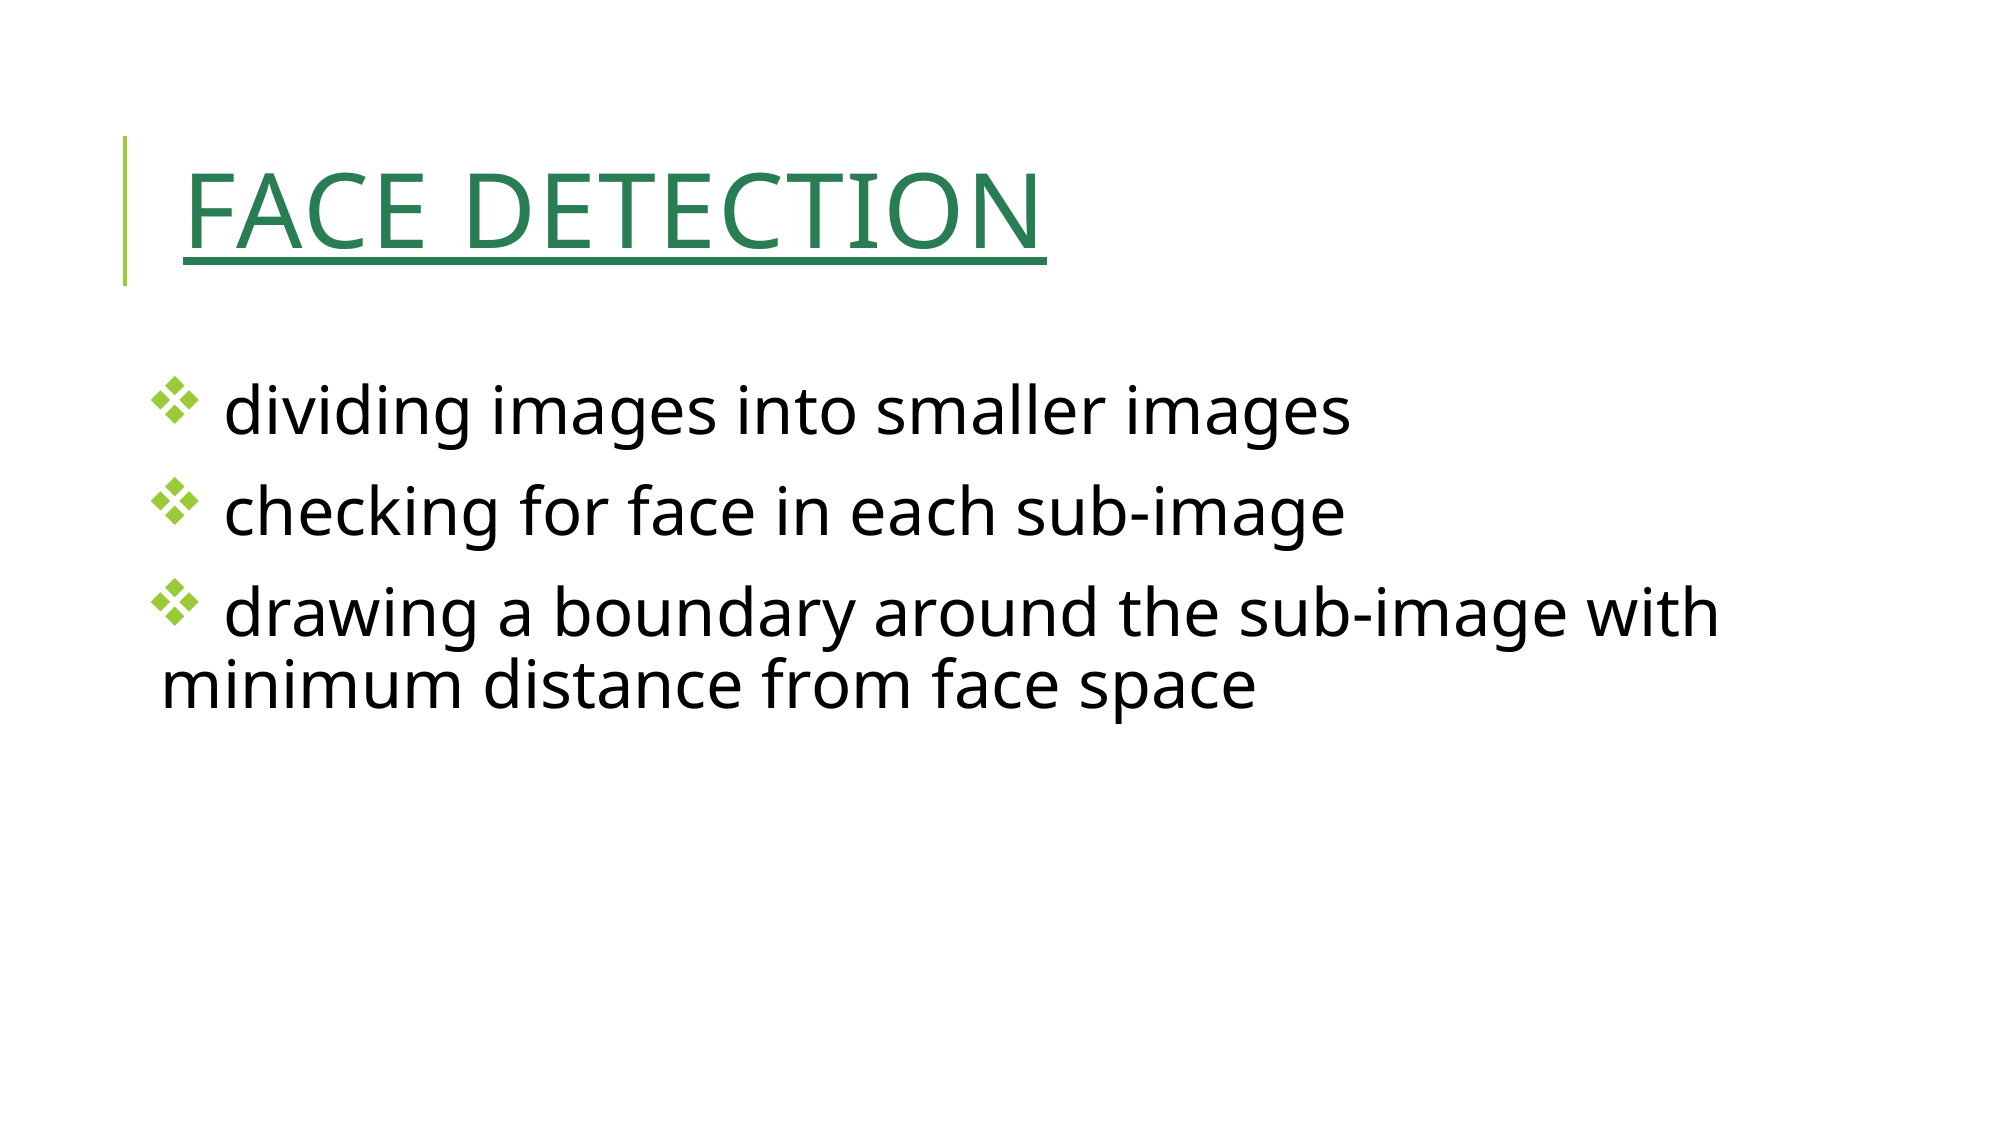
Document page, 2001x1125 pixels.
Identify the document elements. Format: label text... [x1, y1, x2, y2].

list dividing images into smaller images checking for face in each sub-image drawing a boundary around the sub-image with minimum distance from face space [138, 368, 1853, 1029]
title FACE DETECTION [168, 96, 1763, 342]
